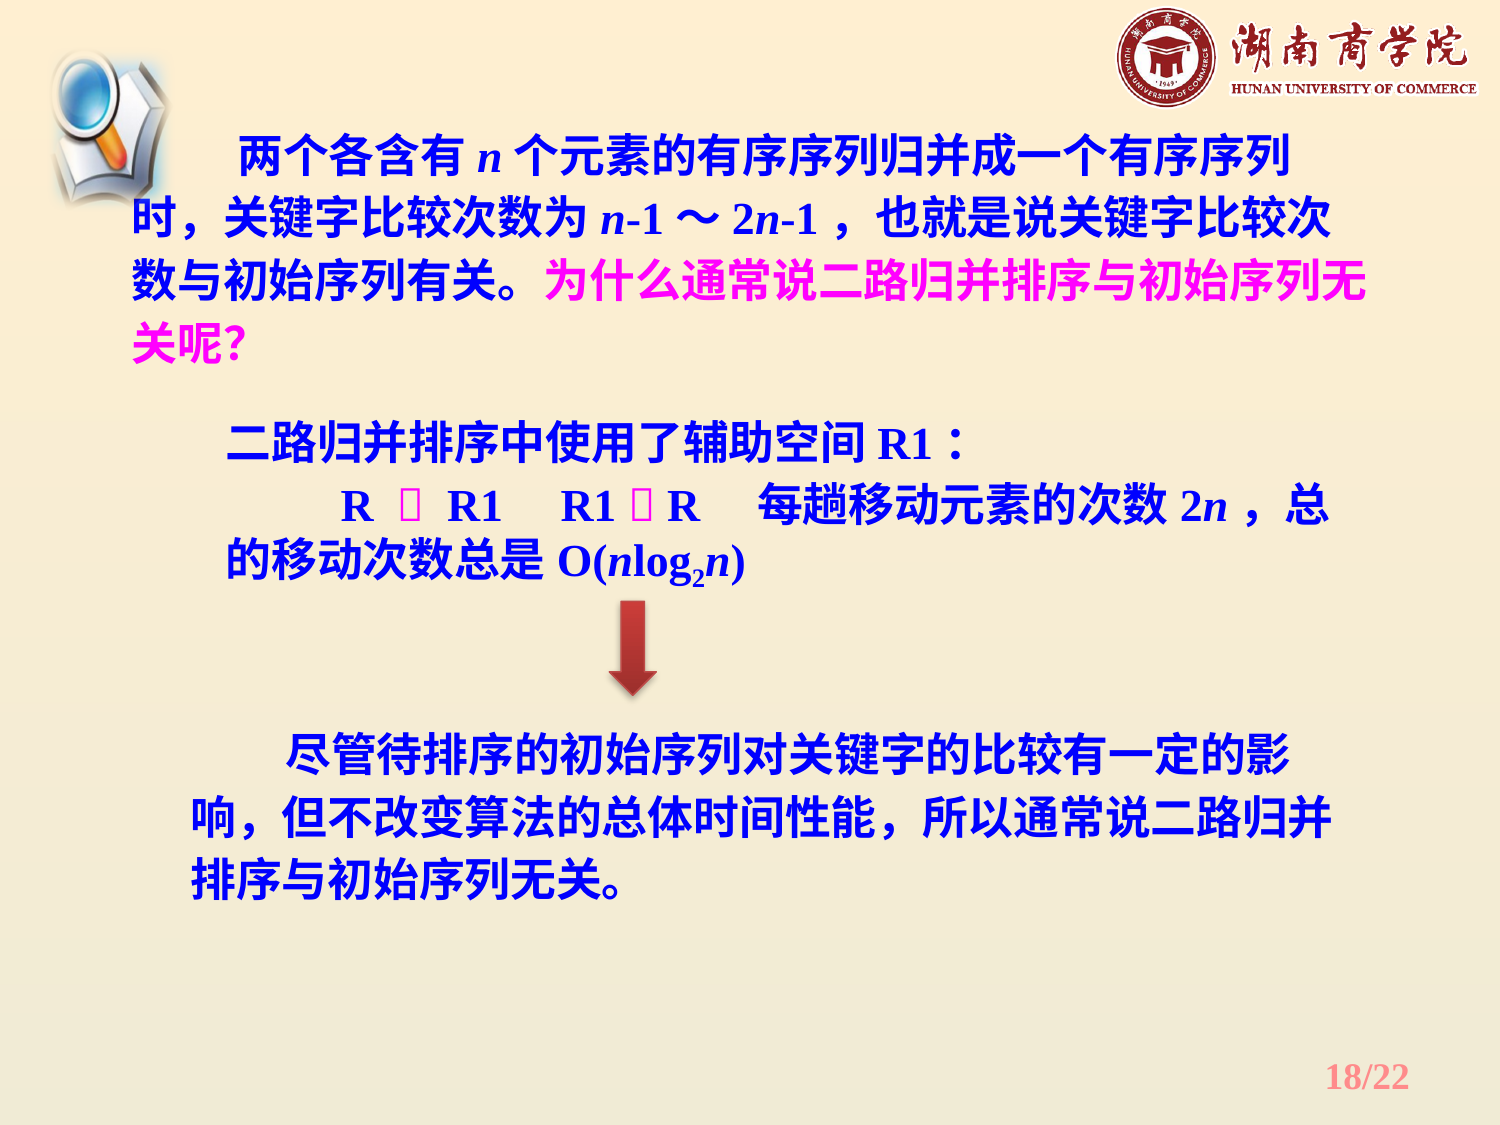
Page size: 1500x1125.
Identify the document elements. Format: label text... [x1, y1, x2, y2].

text_box 二路归并排序中使用了辅助空间R1： R  R1 R1  R 每趟移动元素的次数2n，总的移动次数总是O(nlog2n) [210, 398, 1348, 599]
slide_number 18/22 [1074, 1042, 1425, 1103]
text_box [175, 601, 1360, 916]
picture [46, 46, 177, 213]
picture [1087, 0, 1500, 113]
text_box 两个各含有n个元素的有序序列归并成一个有序序列时，关键字比较次数为n-1～2n-1，也就是说关键字比较次数与初始序列有关。为什么通常说二路归并排序与初始序列无关呢？ [117, 111, 1383, 377]
